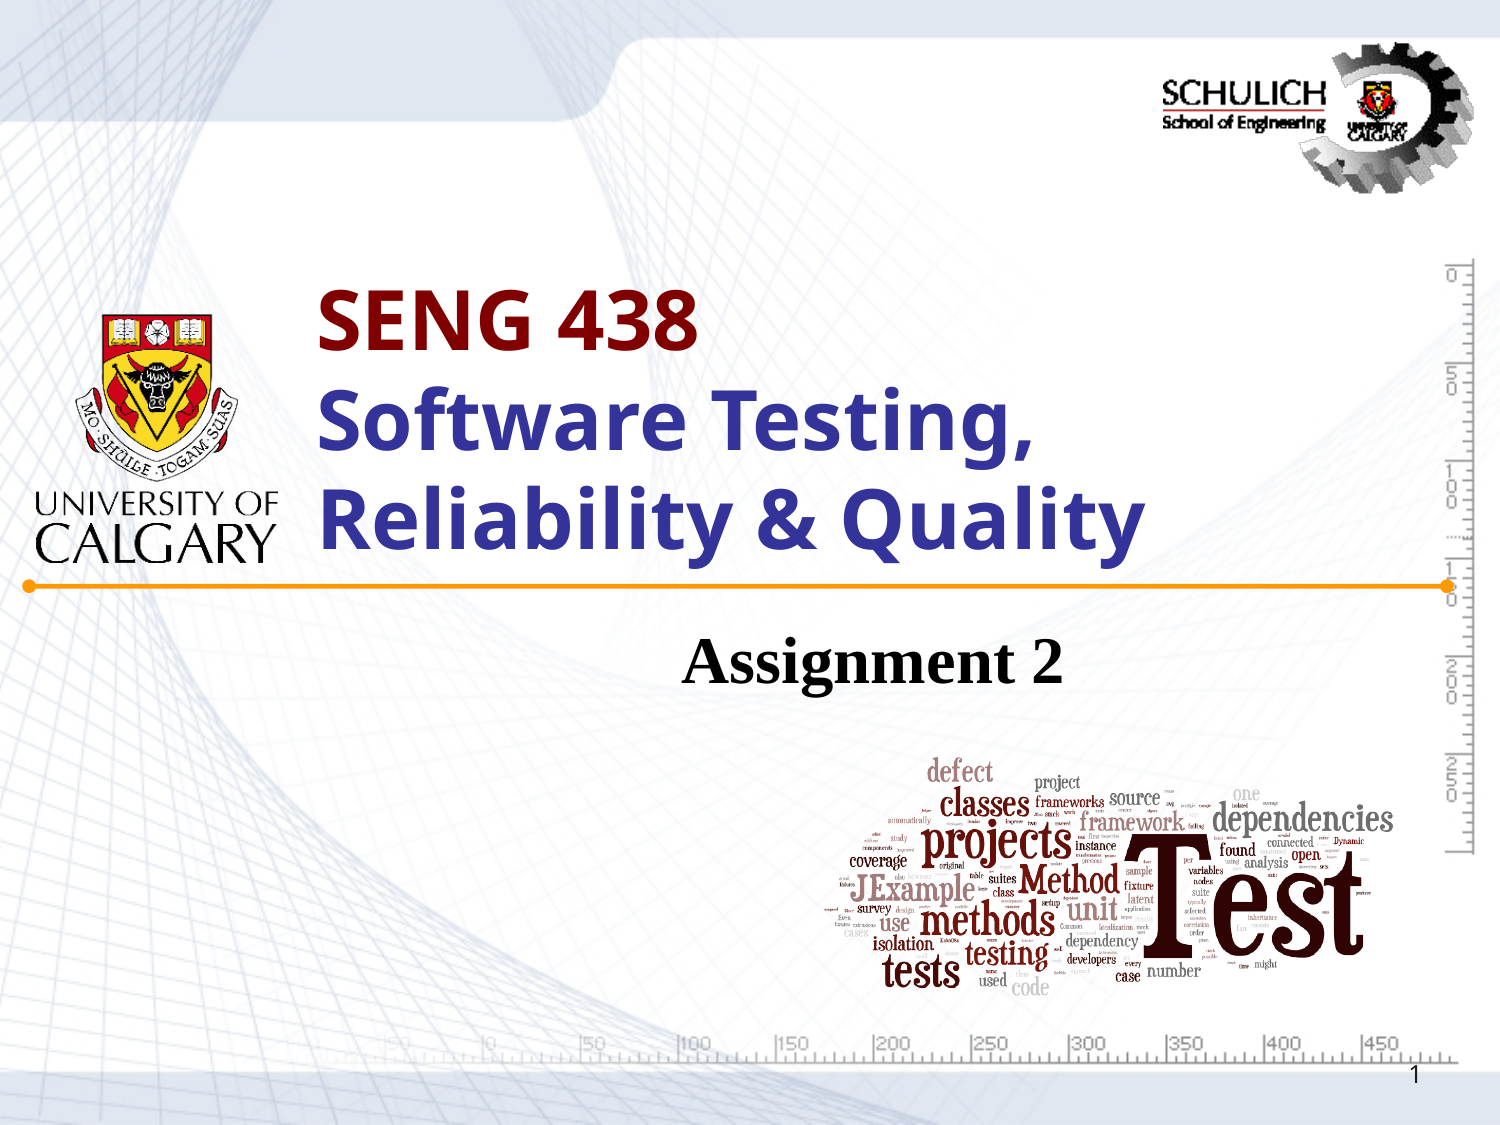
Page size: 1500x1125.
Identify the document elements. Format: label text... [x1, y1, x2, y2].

picture [0, 0, 1500, 1125]
title SENG 438 Software Testing, Reliability & Quality [300, 224, 1438, 575]
subtitle Assignment 2 [300, 609, 1448, 898]
slide_number 1 [1124, 1024, 1438, 1101]
